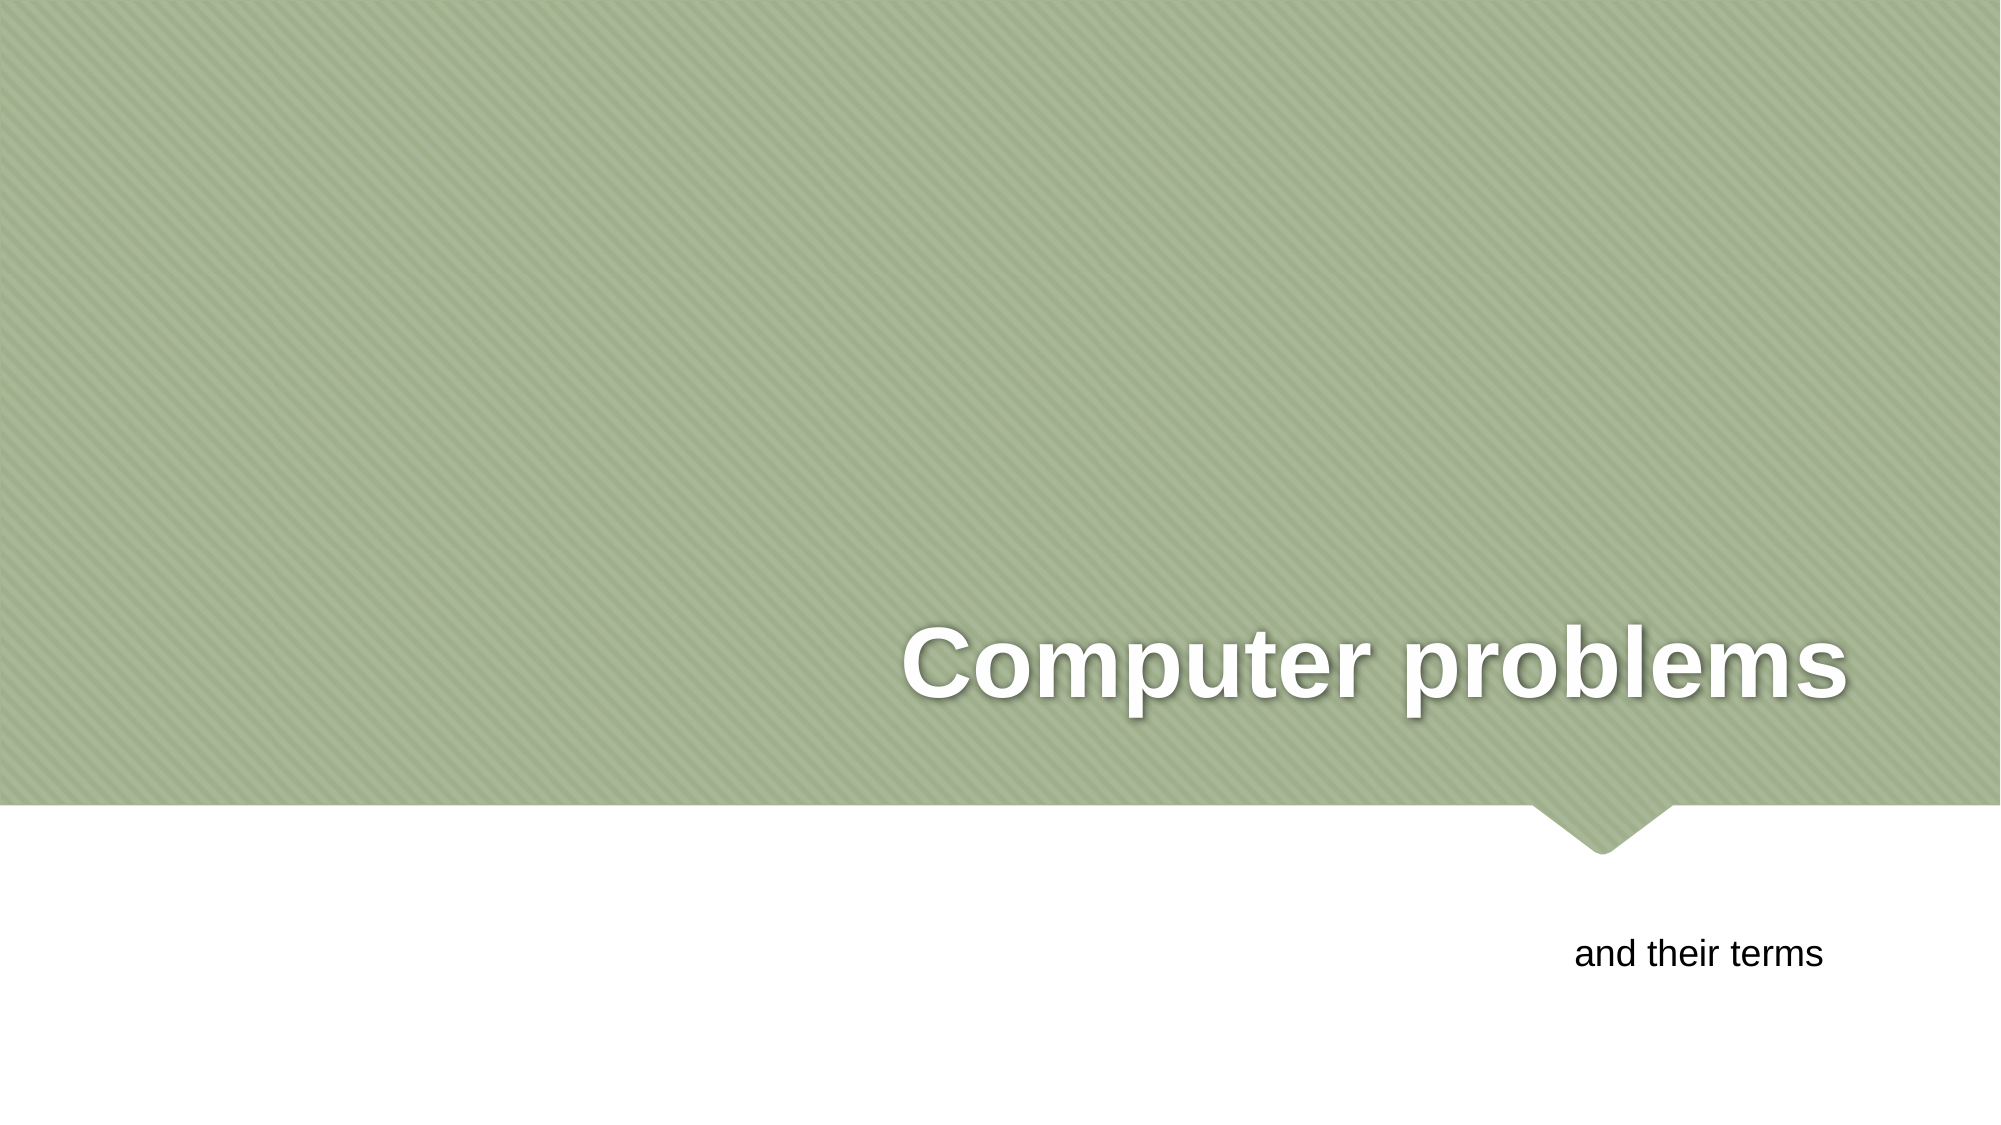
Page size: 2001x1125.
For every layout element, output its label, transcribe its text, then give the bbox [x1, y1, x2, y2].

text_box and their terms [1559, 921, 1840, 982]
title Computer problems [132, 484, 1866, 726]
